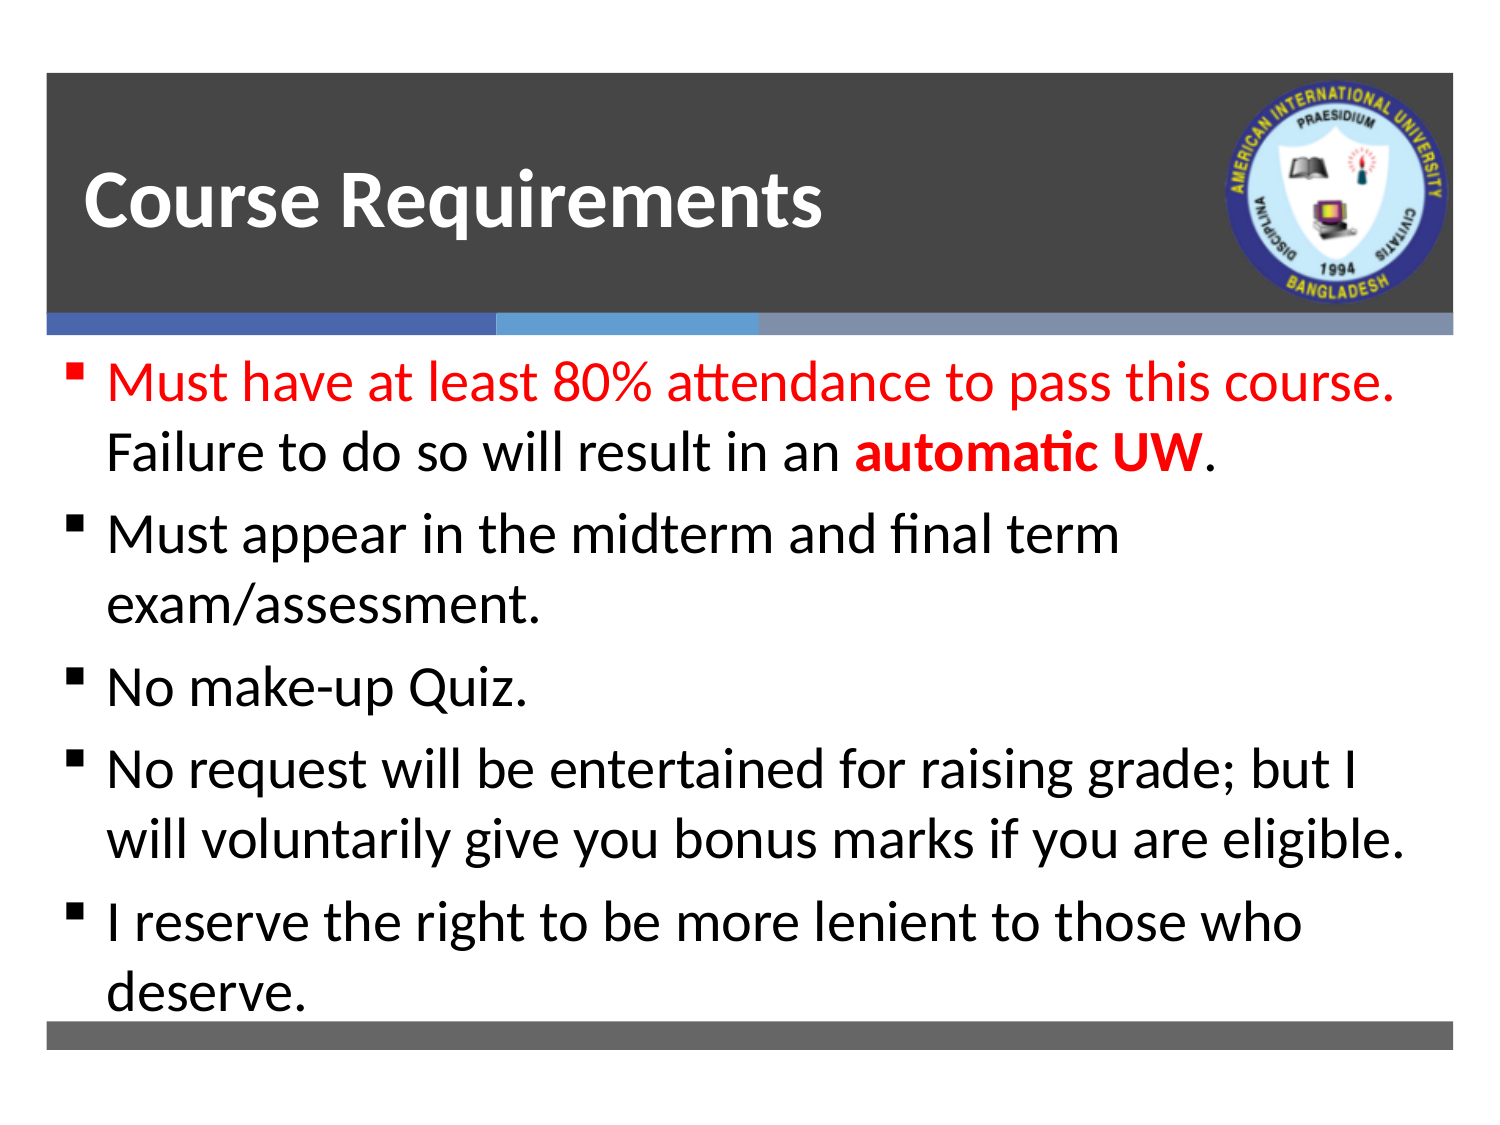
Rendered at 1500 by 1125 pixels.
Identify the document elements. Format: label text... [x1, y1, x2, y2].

picture [1220, 75, 1454, 310]
title Course Requirements [69, 73, 1351, 253]
text_box Must have at least 80% attendance to pass this course. Failure to do so will result in an automatic UW. Must appear in the midterm and final term exam/assessment. No make-up Quiz. No request will be entertained for raising grade; but I will voluntarily give you bonus marks if you are eligible. I reserve the right to be more lenient to those who deserve. [46, 335, 1458, 1031]
